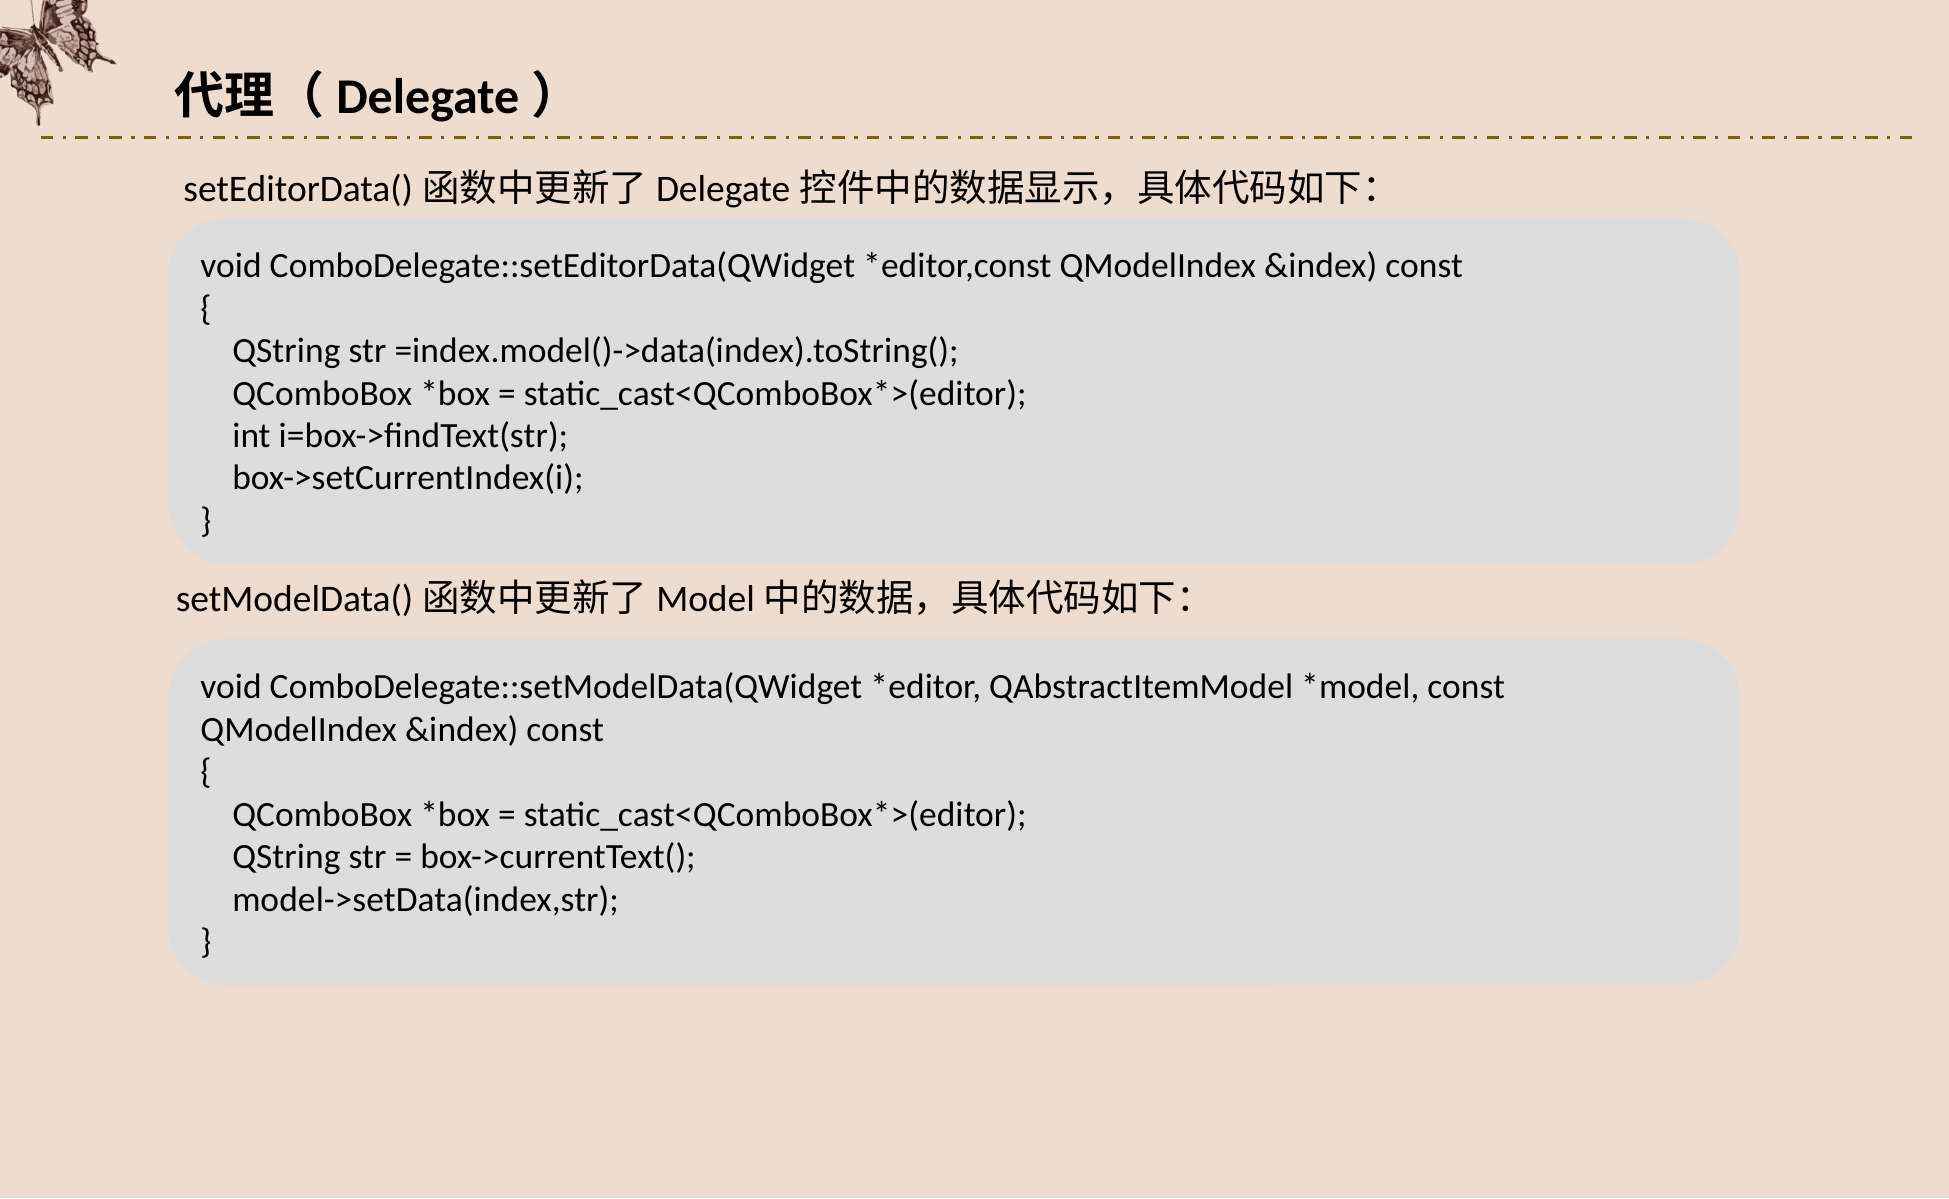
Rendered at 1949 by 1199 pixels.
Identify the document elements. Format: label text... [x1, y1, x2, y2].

text_box setEditorData()函数中更新了Delegate控件中的数据显示，具体代码如下： [168, 157, 1456, 217]
text_box void ComboDelegate::setModelData(QWidget *editor, QAbstractItemModel *model, const QModelIndex &index) const { QComboBox *box = static_cast<QComboBox*>(editor); QString str = box->currentText(); model->setData(index,str); } [168, 638, 1740, 986]
picture [0, 0, 142, 138]
text_box void ComboDelegate::setEditorData(QWidget *editor,const QModelIndex &index) const { QString str =index.model()->data(index).toString(); QComboBox *box = static_cast<QComboBox*>(editor); int i=box->findText(str); box->setCurrentIndex(i); } [168, 217, 1740, 564]
text_box 代理（Delegate） [159, 55, 597, 131]
text_box setModelData()函数中更新了Model中的数据，具体代码如下： [161, 566, 1229, 627]
